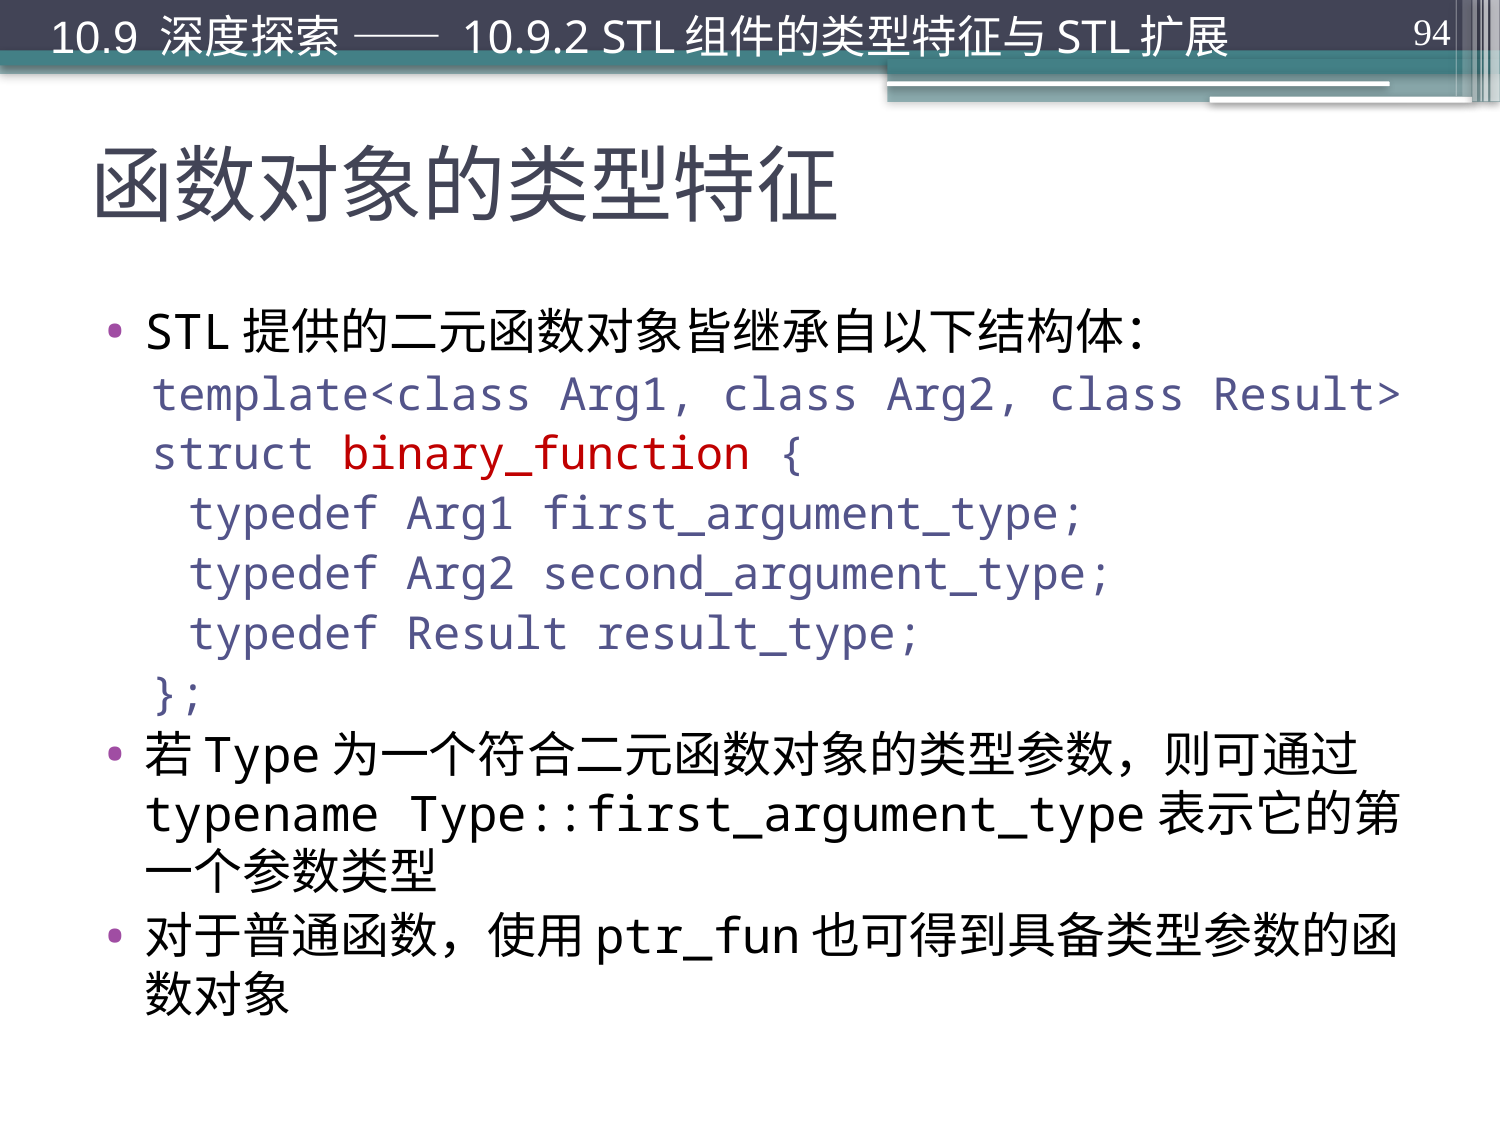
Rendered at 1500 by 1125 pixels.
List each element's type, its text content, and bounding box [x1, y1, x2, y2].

title 函数对象的类型特征 [75, 94, 1425, 270]
slide_number 94 [1340, 0, 1466, 61]
list STL提供的二元函数对象皆继承自以下结构体： template<class Arg1, class Arg2, class Result> struct binary_function { typedef Arg1 first_argument_type; typedef Arg2 second_argument_type; typedef Result result_type; }; 若Type为一个符合二元函数对象的类型参数，则可通过typename Type::first_argument_type表示它的第一个参数类型 对于普通函数，使用ptr_fun也可得到具备类型参数的函数对象 [75, 292, 1425, 1079]
text_box 10.9 深度探索 —— 10.9.2 STL组件的类型特征与STL扩展 [35, 0, 1301, 71]
